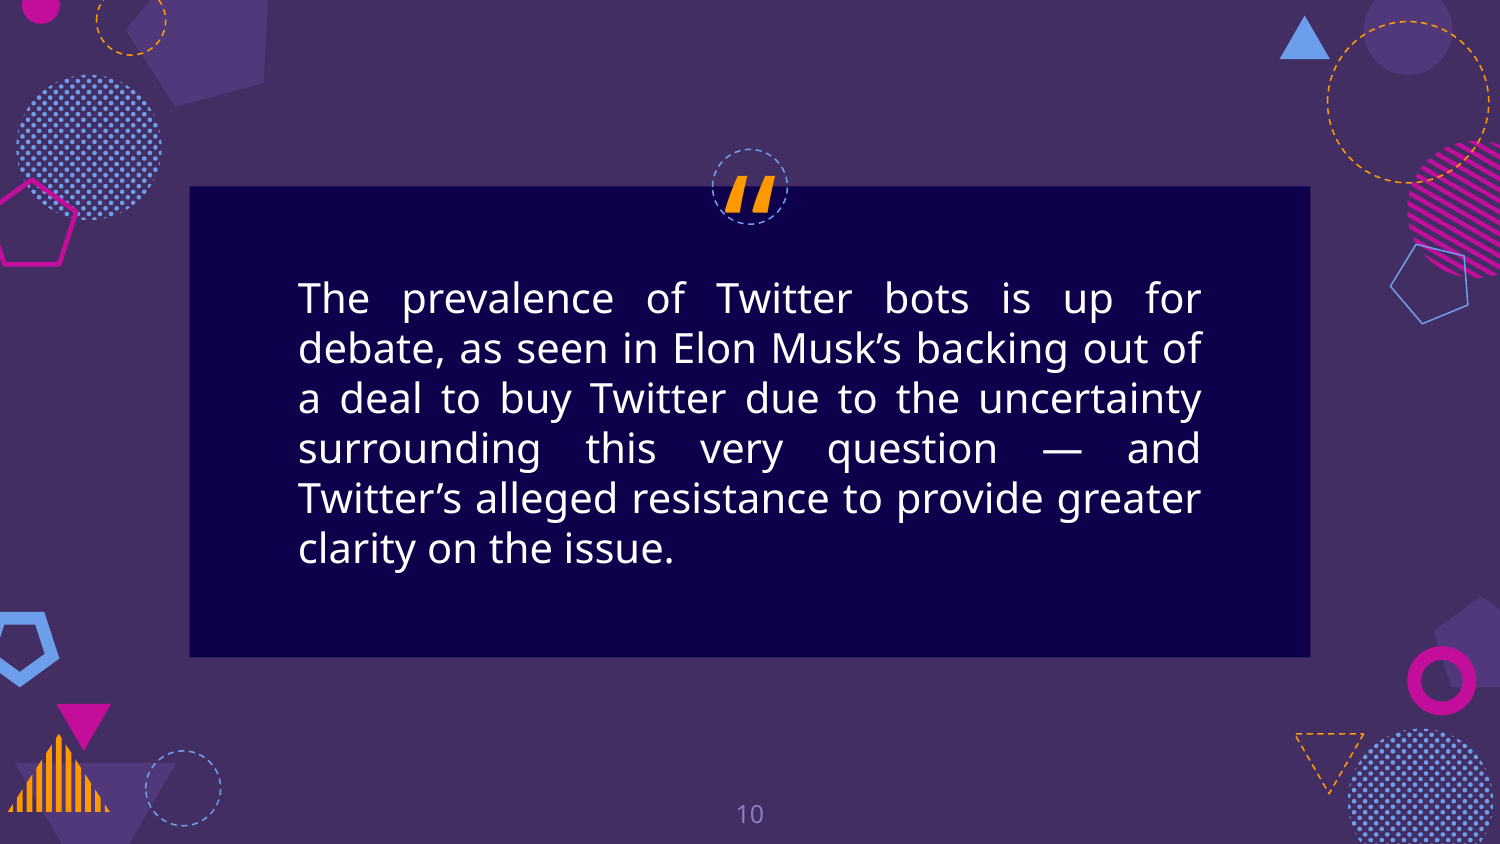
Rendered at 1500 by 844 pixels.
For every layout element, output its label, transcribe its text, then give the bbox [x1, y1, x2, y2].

list The prevalence of Twitter bots is up for debate, as seen in Elon Musk’s backing out of a deal to buy Twitter due to the uncertainty surrounding this very question — and Twitter’s alleged resistance to provide greater clarity on the issue. [282, 225, 1218, 619]
slide_number 10 [705, 783, 795, 844]
